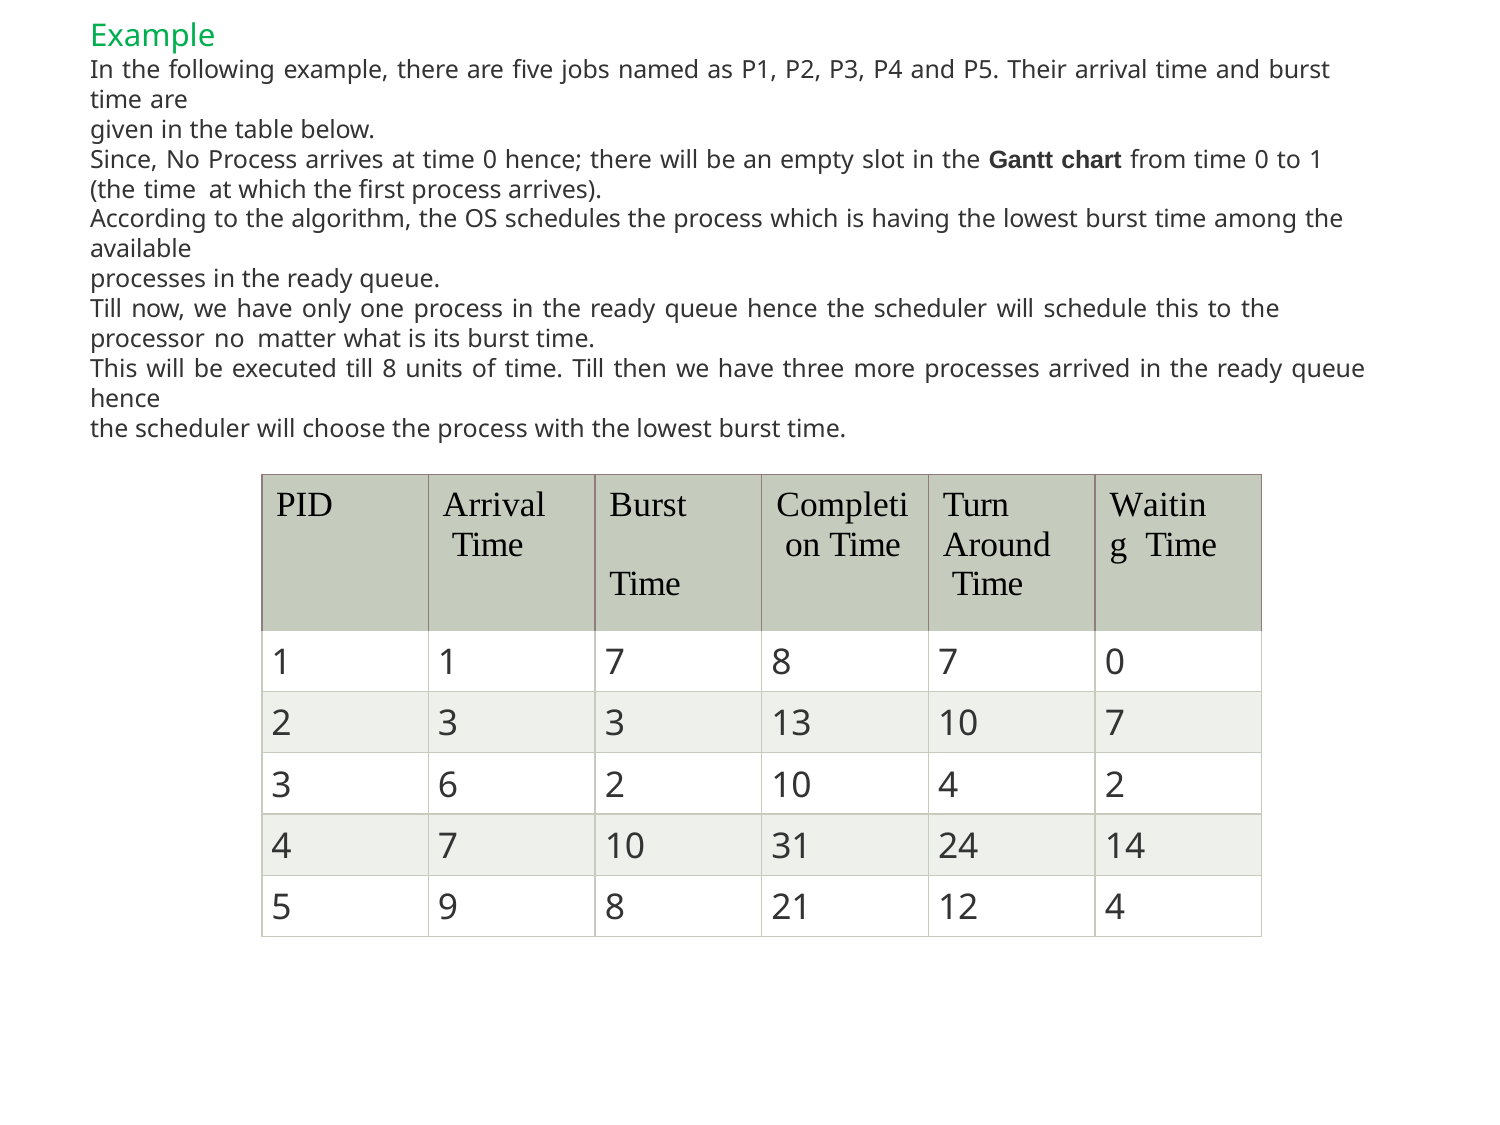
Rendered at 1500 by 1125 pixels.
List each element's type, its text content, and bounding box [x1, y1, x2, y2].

table_cell 3 [263, 753, 428, 813]
table_cell 21 [762, 876, 928, 936]
table_cell 24 [929, 815, 1094, 875]
table_cell 1 [263, 631, 428, 691]
table_header Completi on Time [762, 475, 928, 631]
table_cell 10 [596, 815, 761, 875]
table_header Arrival Time [429, 475, 594, 631]
table_cell 8 [596, 876, 761, 936]
table_cell 1 [429, 631, 594, 691]
table_header Waiting Time [1096, 475, 1261, 631]
table_header Burst Time [596, 475, 761, 631]
table_cell 31 [762, 815, 928, 875]
table_cell 9 [429, 876, 594, 936]
table_cell 7 [596, 631, 761, 691]
table_cell 12 [929, 876, 1094, 936]
table_cell 14 [1096, 815, 1261, 875]
table_cell 2 [1096, 753, 1261, 813]
table_cell 7 [1096, 692, 1261, 752]
table_cell 3 [596, 692, 761, 752]
table_cell 10 [929, 692, 1094, 752]
table_cell 4 [263, 815, 428, 875]
table_cell 5 [263, 876, 428, 936]
table_cell 13 [762, 692, 928, 752]
table_cell 0 [1096, 631, 1261, 691]
table_cell 4 [1096, 876, 1261, 936]
table_cell 7 [929, 631, 1094, 691]
table_header PID [263, 475, 428, 631]
table_cell 2 [596, 753, 761, 813]
table_cell 3 [429, 692, 594, 752]
table_cell 4 [929, 753, 1094, 813]
table_cell 6 [429, 753, 594, 813]
table_header Turn Around Time [929, 475, 1094, 631]
text_box Example In the following example, there are five jobs named as P1, P2, P3, P4 and P5. Their arrival time and burst time are given in the table below. Since, No Process arrives at time 0 hence; there will be an empty slot in the Gantt chart from time 0 to 1 (the time at which the first process arrives). According to the algorithm, the OS schedules the process which is having the lowest burst time among the available processes in the ready queue. Till now, we have only one process in the ready queue hence the scheduler will schedule this to the processor no matter what is its burst time. This will be executed till 8 units of time. Till then we have three more processes arrived in the ready queue hence the scheduler will choose the process with the lowest burst time. [87, 13, 1376, 443]
table_cell 7 [429, 815, 594, 875]
table_cell 8 [762, 631, 928, 691]
table_cell 10 [762, 753, 928, 813]
table_cell 2 [263, 692, 428, 752]
